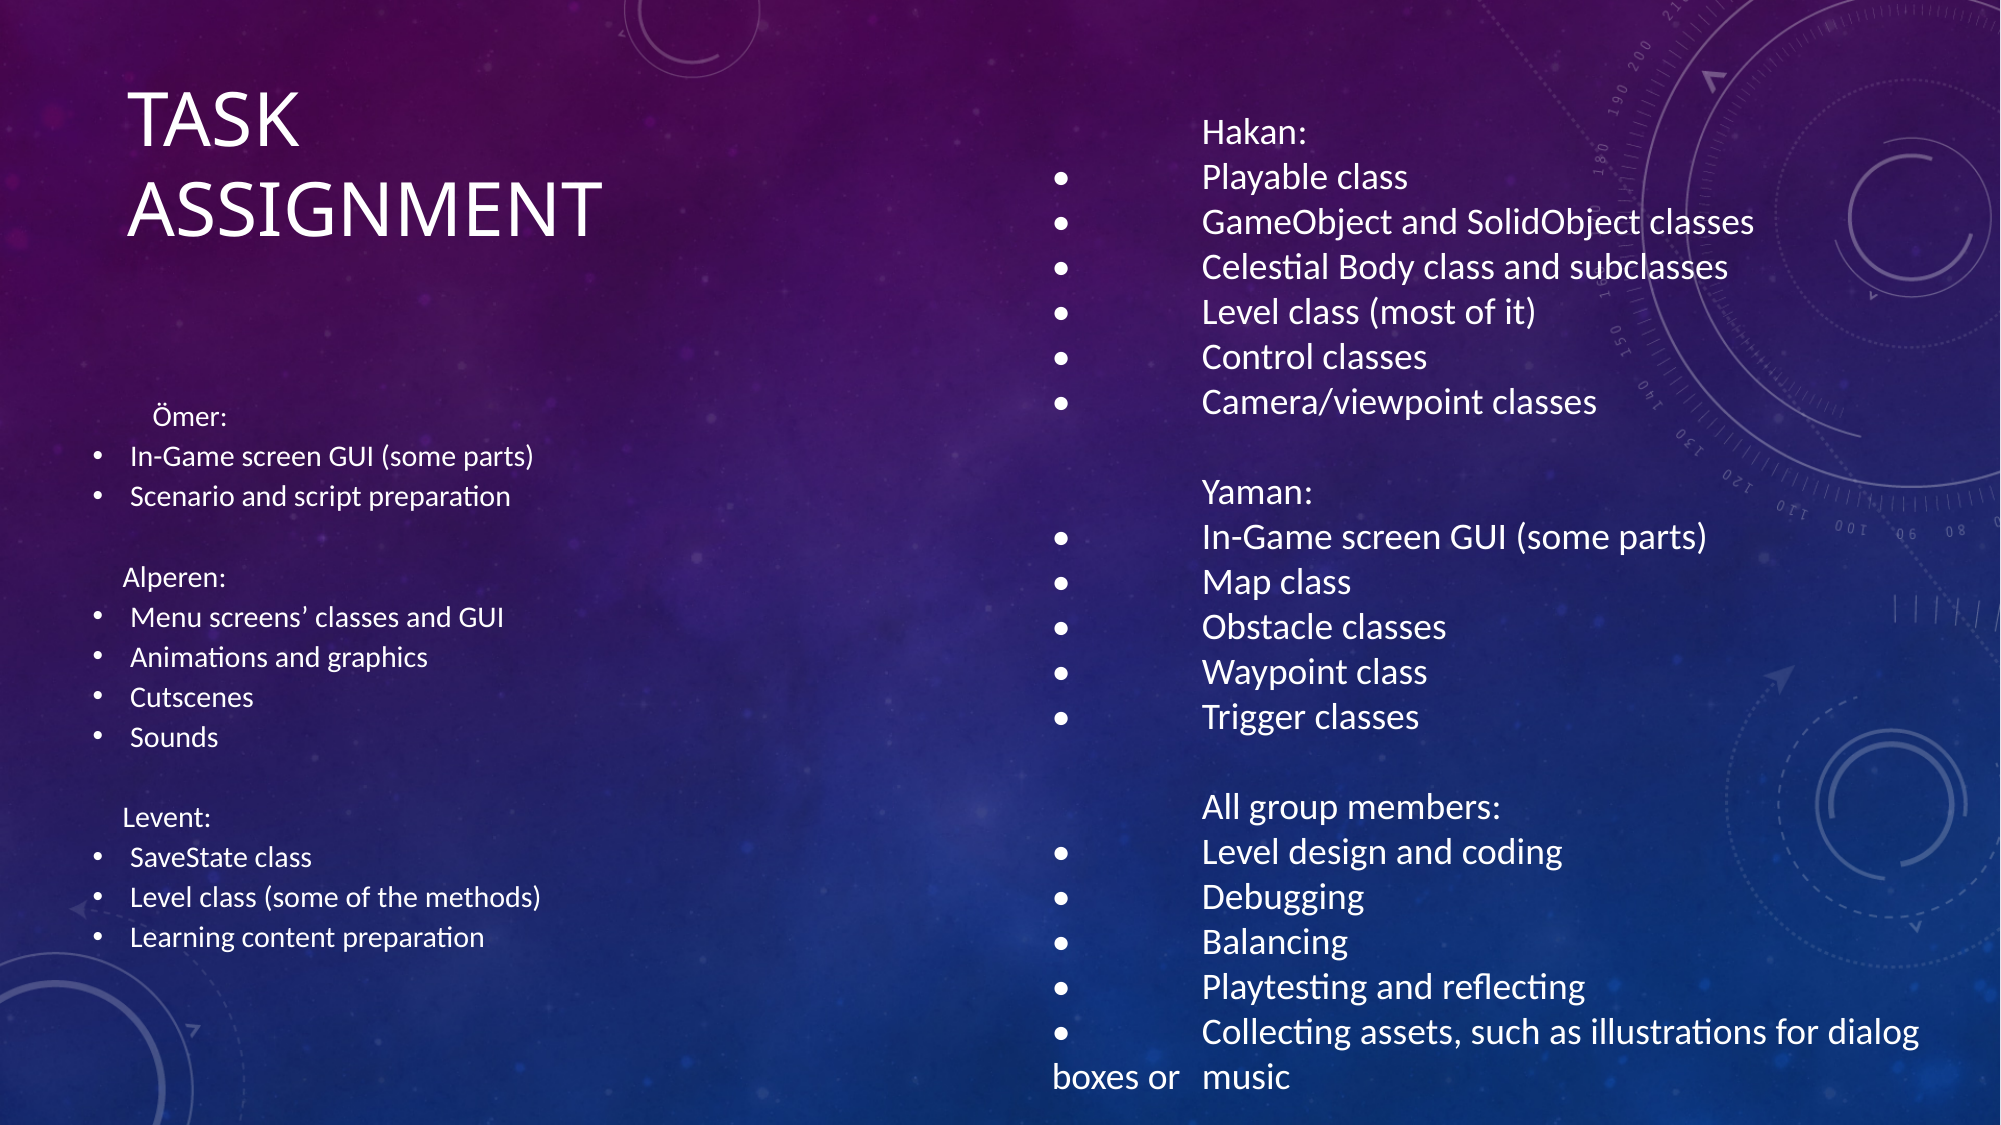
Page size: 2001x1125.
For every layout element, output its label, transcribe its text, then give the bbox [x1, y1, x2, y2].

picture [0, 0, 2001, 1125]
text_box Hakan: • Playable class • GameObject and SolidObject classes • Celestial Body class and subclasses • Level class (most of it) • Control classes • Camera/viewpoint classes Yaman: • In-Game screen GUI (some parts) • Map class • Obstacle classes • Waypoint class • Trigger classes All group members: • Level design and coding • Debugging • Balancing • Playtesting and reflecting • Collecting assets, such as illustrations for dialog boxes or music . [1037, 99, 2000, 1125]
list Ömer: In-Game screen GUI (some parts) Scenario and script preparation Alperen: Menu screens’ classes and GUI Animations and graphics Cutscenes Sounds Levent: SaveState class Level class (some of the methods) Learning content preparation [77, 390, 1037, 963]
title Task Assignment [112, 99, 756, 313]
